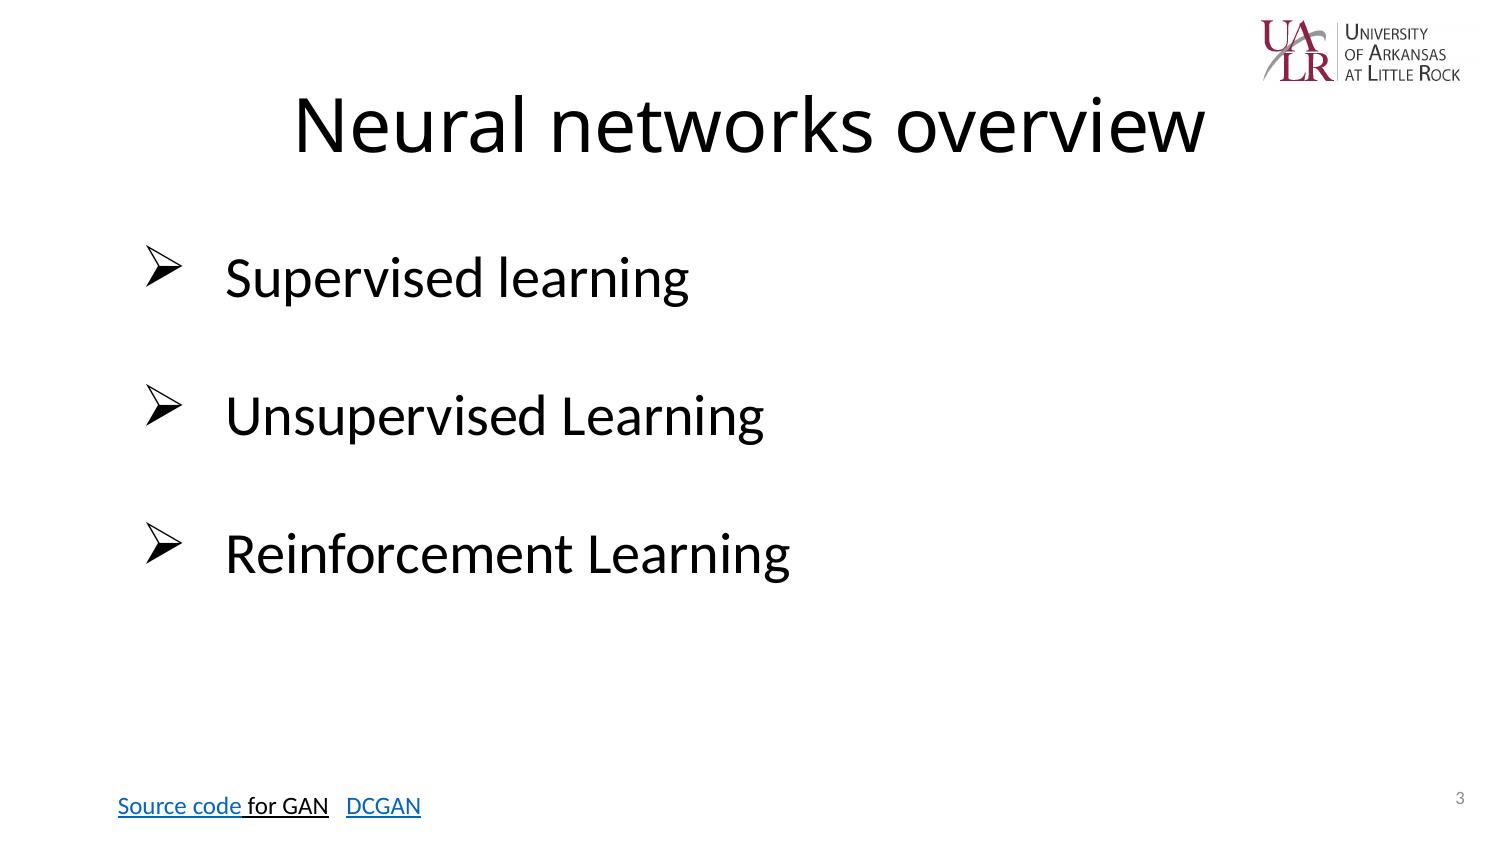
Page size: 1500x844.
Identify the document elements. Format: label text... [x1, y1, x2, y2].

title Neural networks overview [51, 72, 1449, 167]
picture [1261, 17, 1486, 88]
list Supervised learning Unsupervised Learning Reinforcement Learning [51, 189, 1449, 750]
slide_number 3 [1389, 764, 1480, 830]
